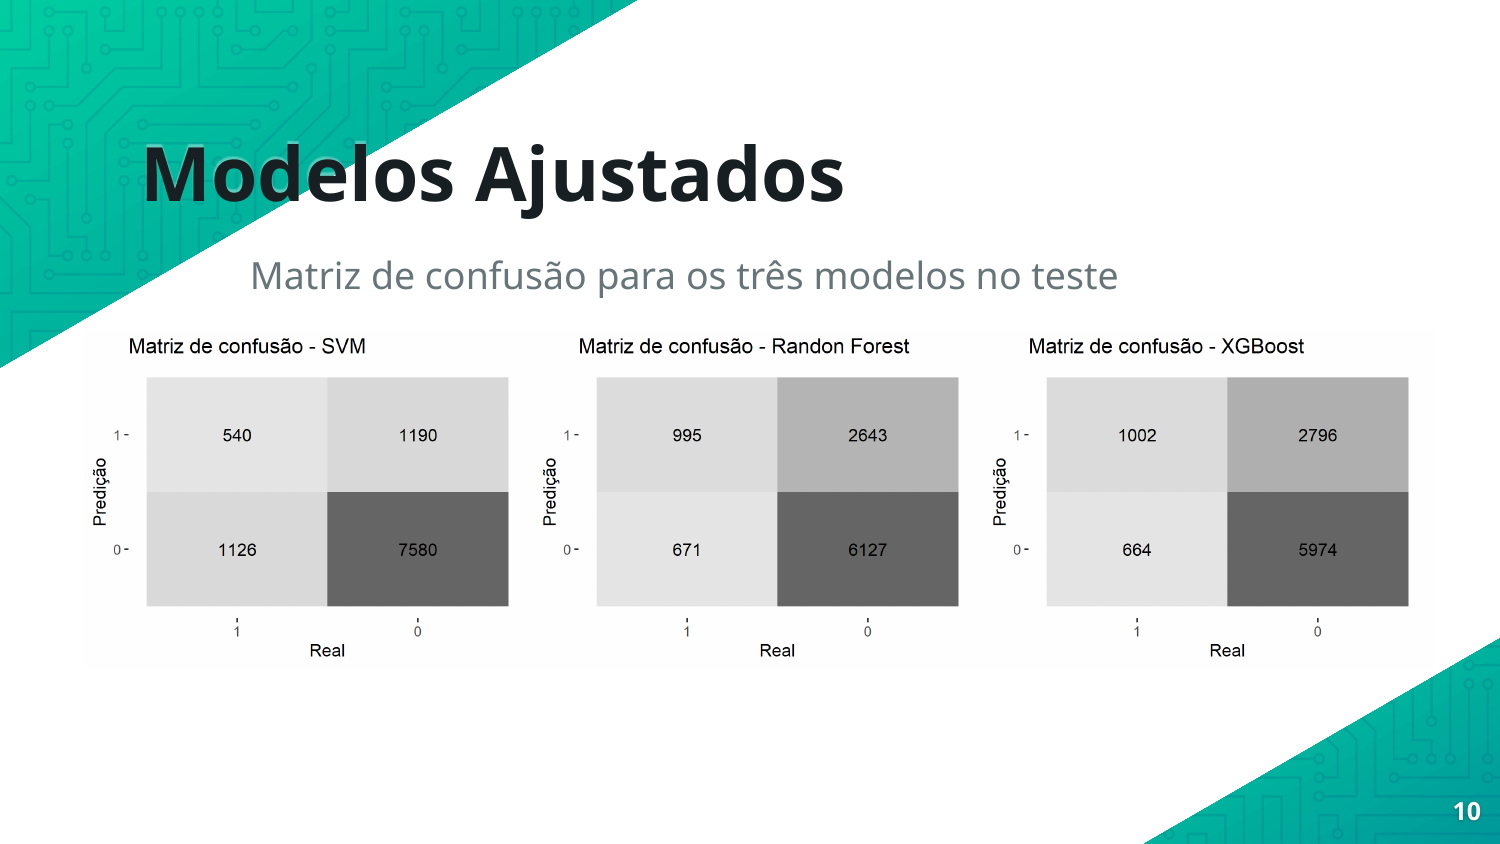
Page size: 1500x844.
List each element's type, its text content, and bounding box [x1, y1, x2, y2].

title Modelos Ajustados [140, 137, 1360, 219]
slide_number 10 [1391, 779, 1482, 844]
picture [84, 329, 1435, 668]
list Matriz de confusão para os três modelos no teste [250, 245, 1470, 302]
